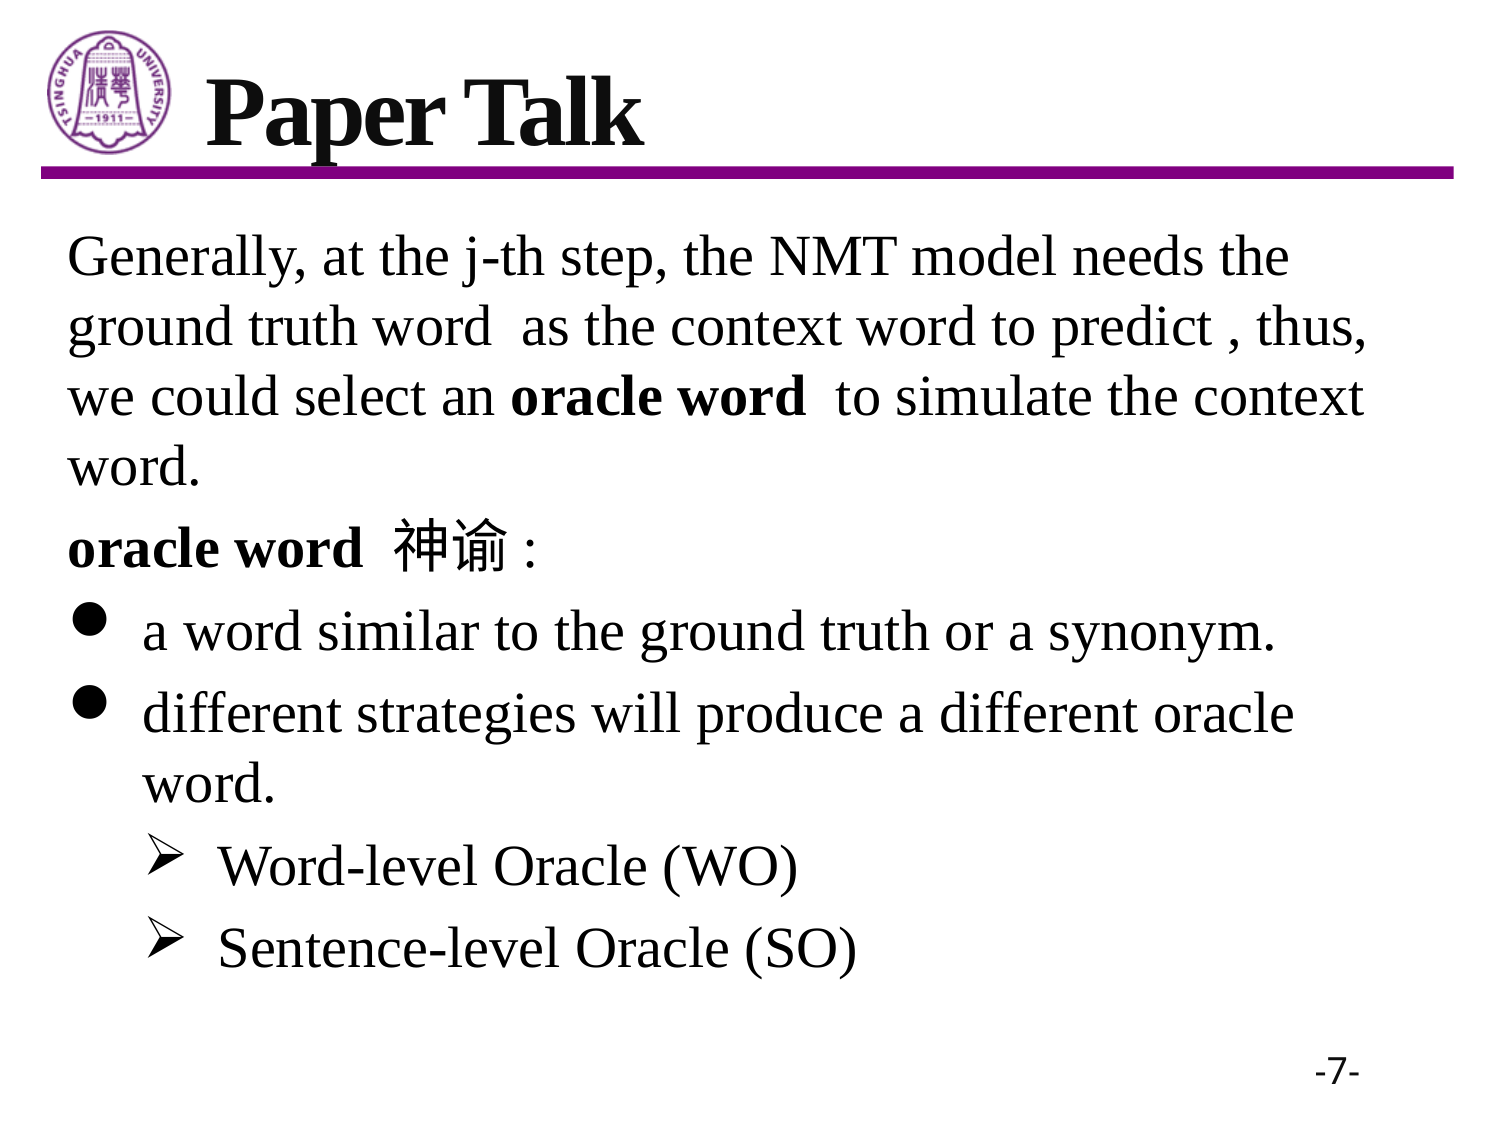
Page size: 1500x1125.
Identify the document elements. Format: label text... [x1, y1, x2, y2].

title Paper Talk [123, 30, 727, 182]
picture [47, 30, 123, 155]
